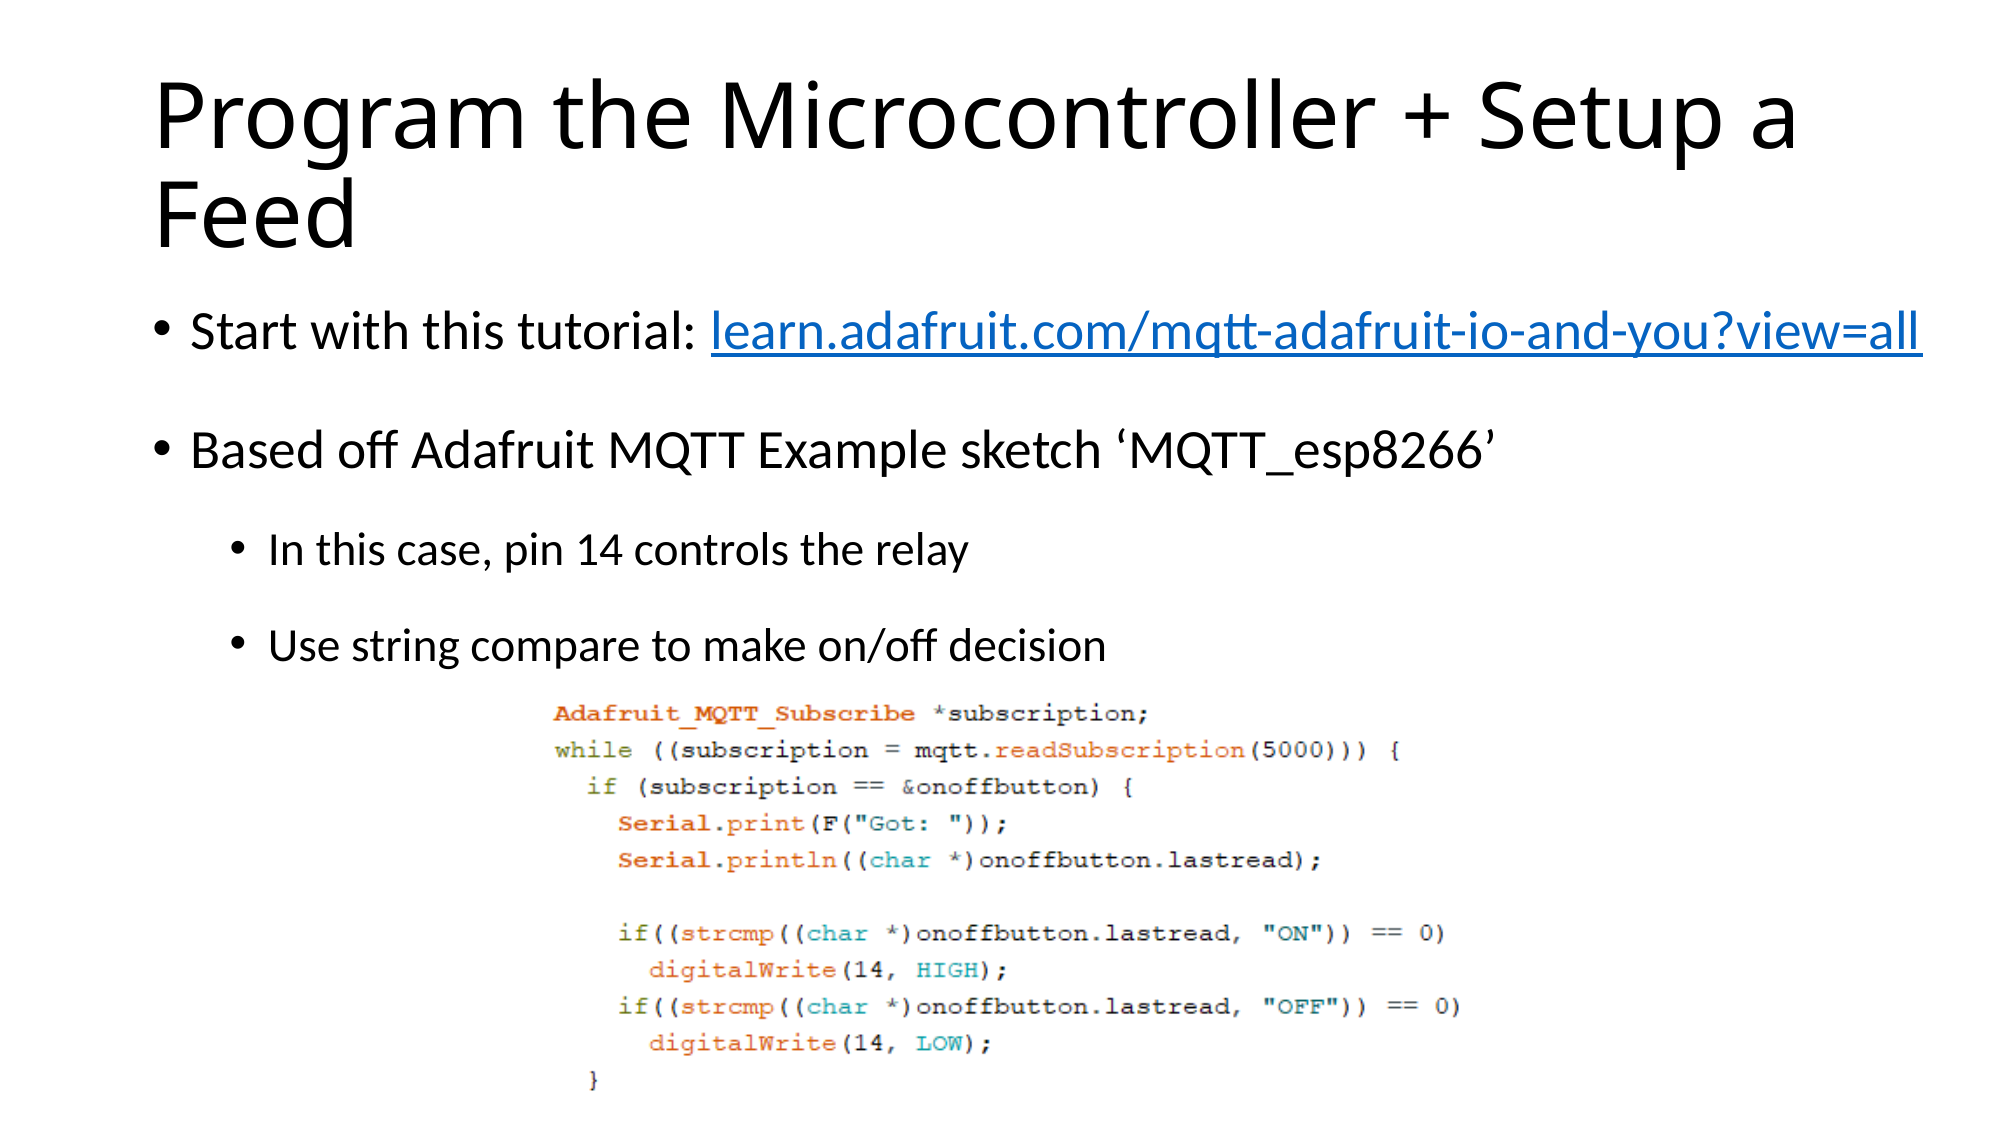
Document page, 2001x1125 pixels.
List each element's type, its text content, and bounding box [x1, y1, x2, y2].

title Program the Microcontroller + Setup a Feed [137, 59, 1863, 253]
picture [522, 693, 1478, 1103]
list Start with this tutorial: learn.adafruit.com/mqtt-adafruit-io-and-you?view=all Based off Adafruit MQTT Example sketch ‘MQTT_esp8266’ In this case, pin 14 controls the relay Use string compare to make on/off decision [137, 253, 1961, 709]
